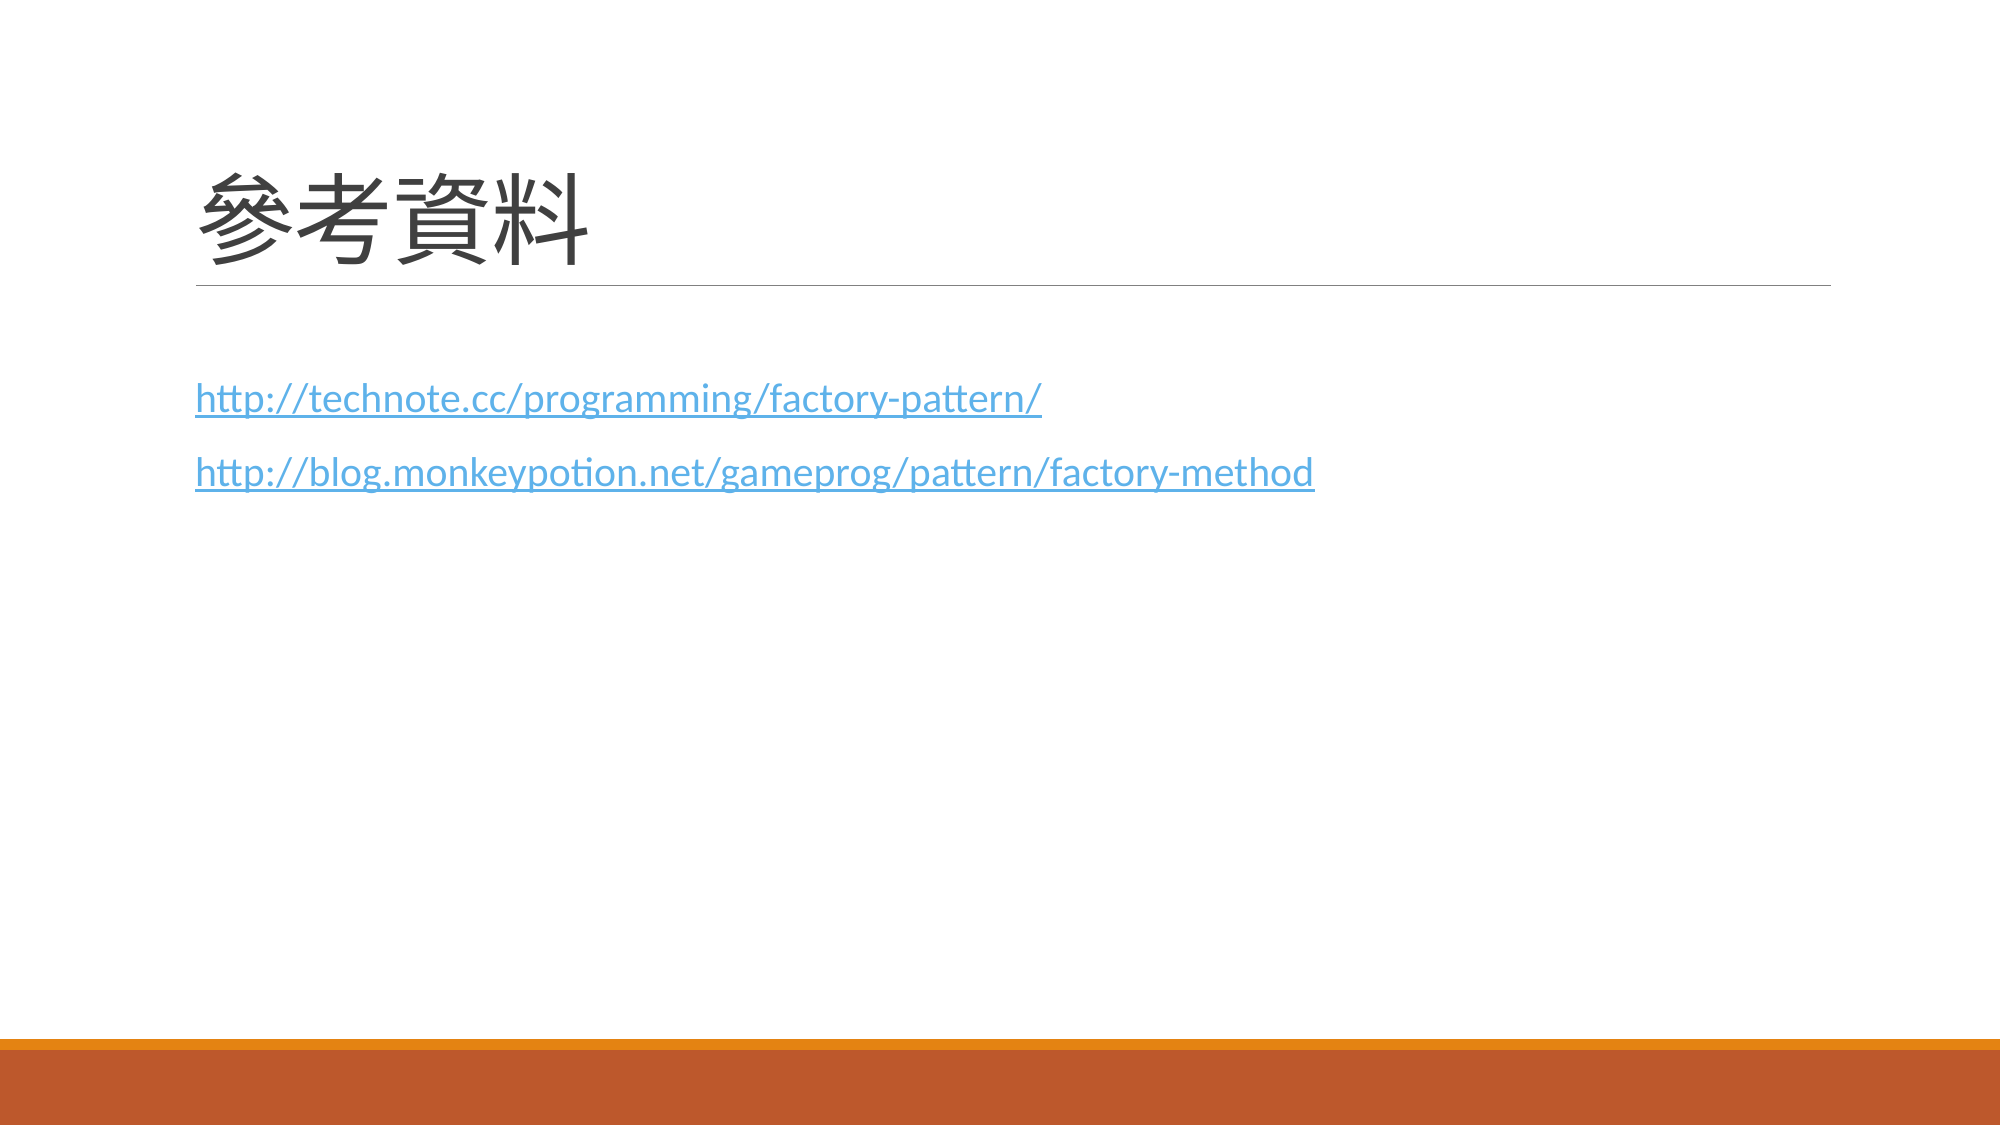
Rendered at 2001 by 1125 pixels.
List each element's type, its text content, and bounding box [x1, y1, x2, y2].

list http://technote.cc/programming/factory-pattern/ http://blog.monkeypotion.net/gameprog/pattern/factory-method [180, 368, 1830, 1029]
title 參考資料 [180, 47, 1830, 285]
